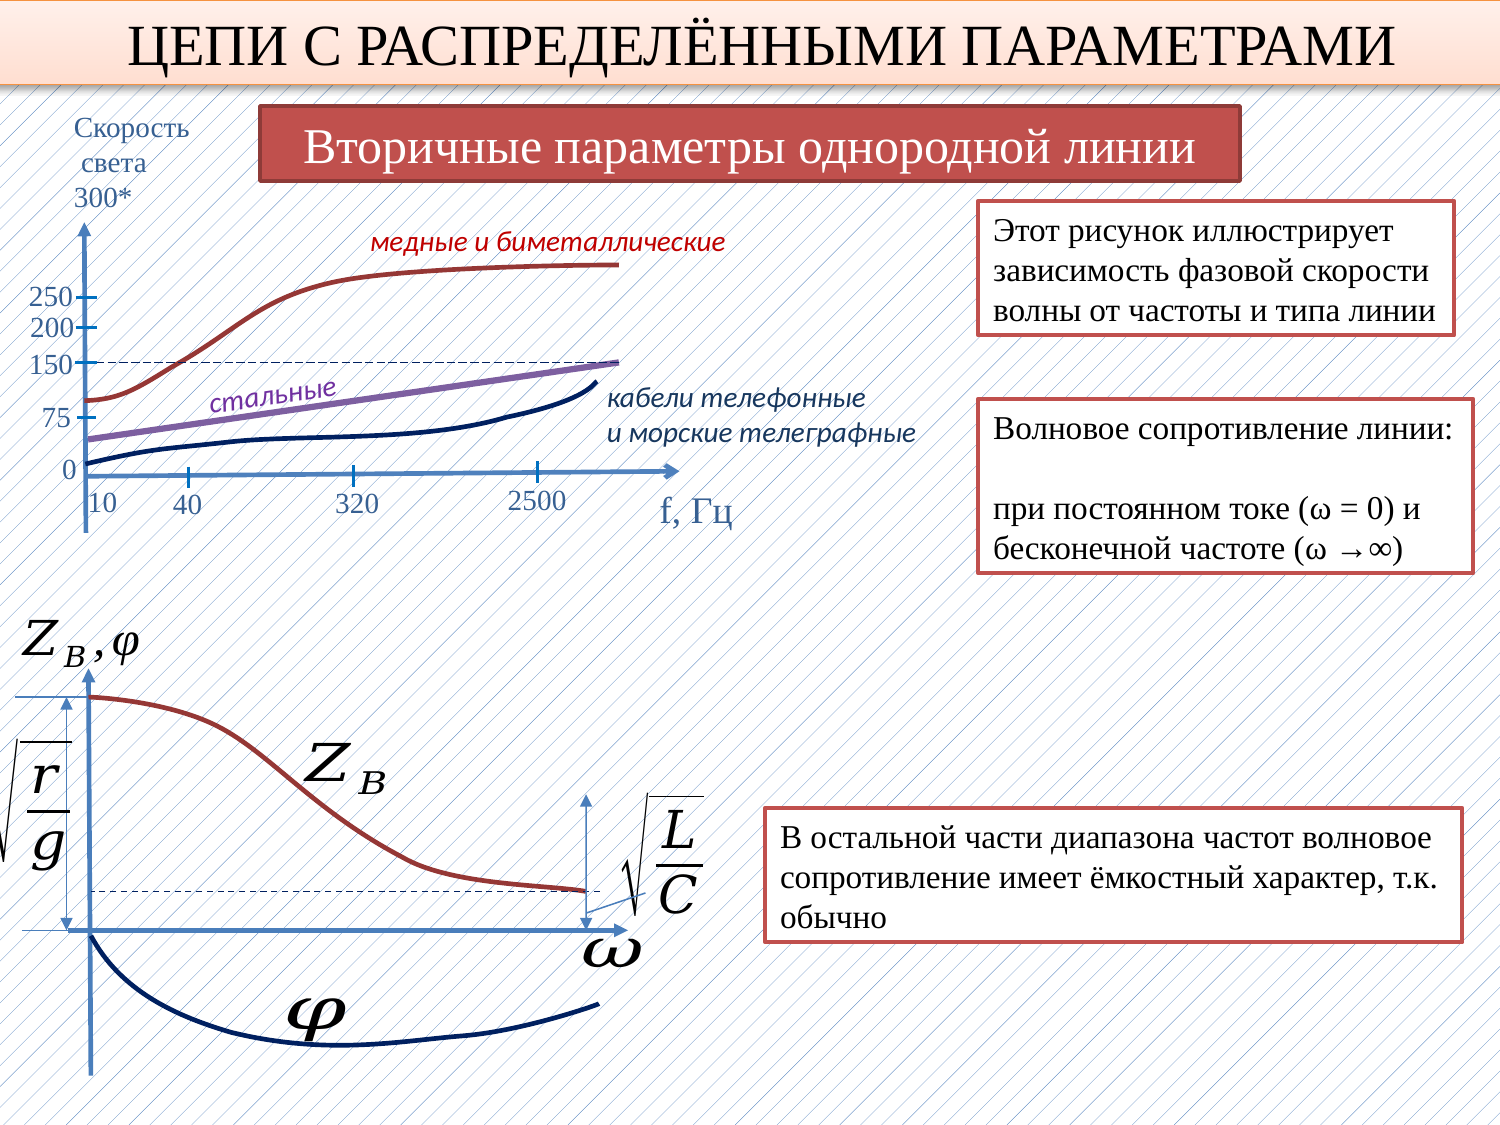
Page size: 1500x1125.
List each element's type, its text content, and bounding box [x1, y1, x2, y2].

text_box Вторичные параметры однородной линии [258, 104, 1242, 183]
text_box медные и биметаллические [355, 215, 742, 220]
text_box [0, 612, 706, 1076]
text_box [0, 1, 1500, 75]
text_box Этот рисунок иллюстрирует зависимость фазовой скорости волны от частоты и типа линии [976, 199, 1456, 337]
text_box ЦЕПИ С РАСПРЕДЕЛЁННЫМИ ПАРАМЕТРАМИ [0, 75, 1500, 85]
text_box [13, 222, 934, 553]
